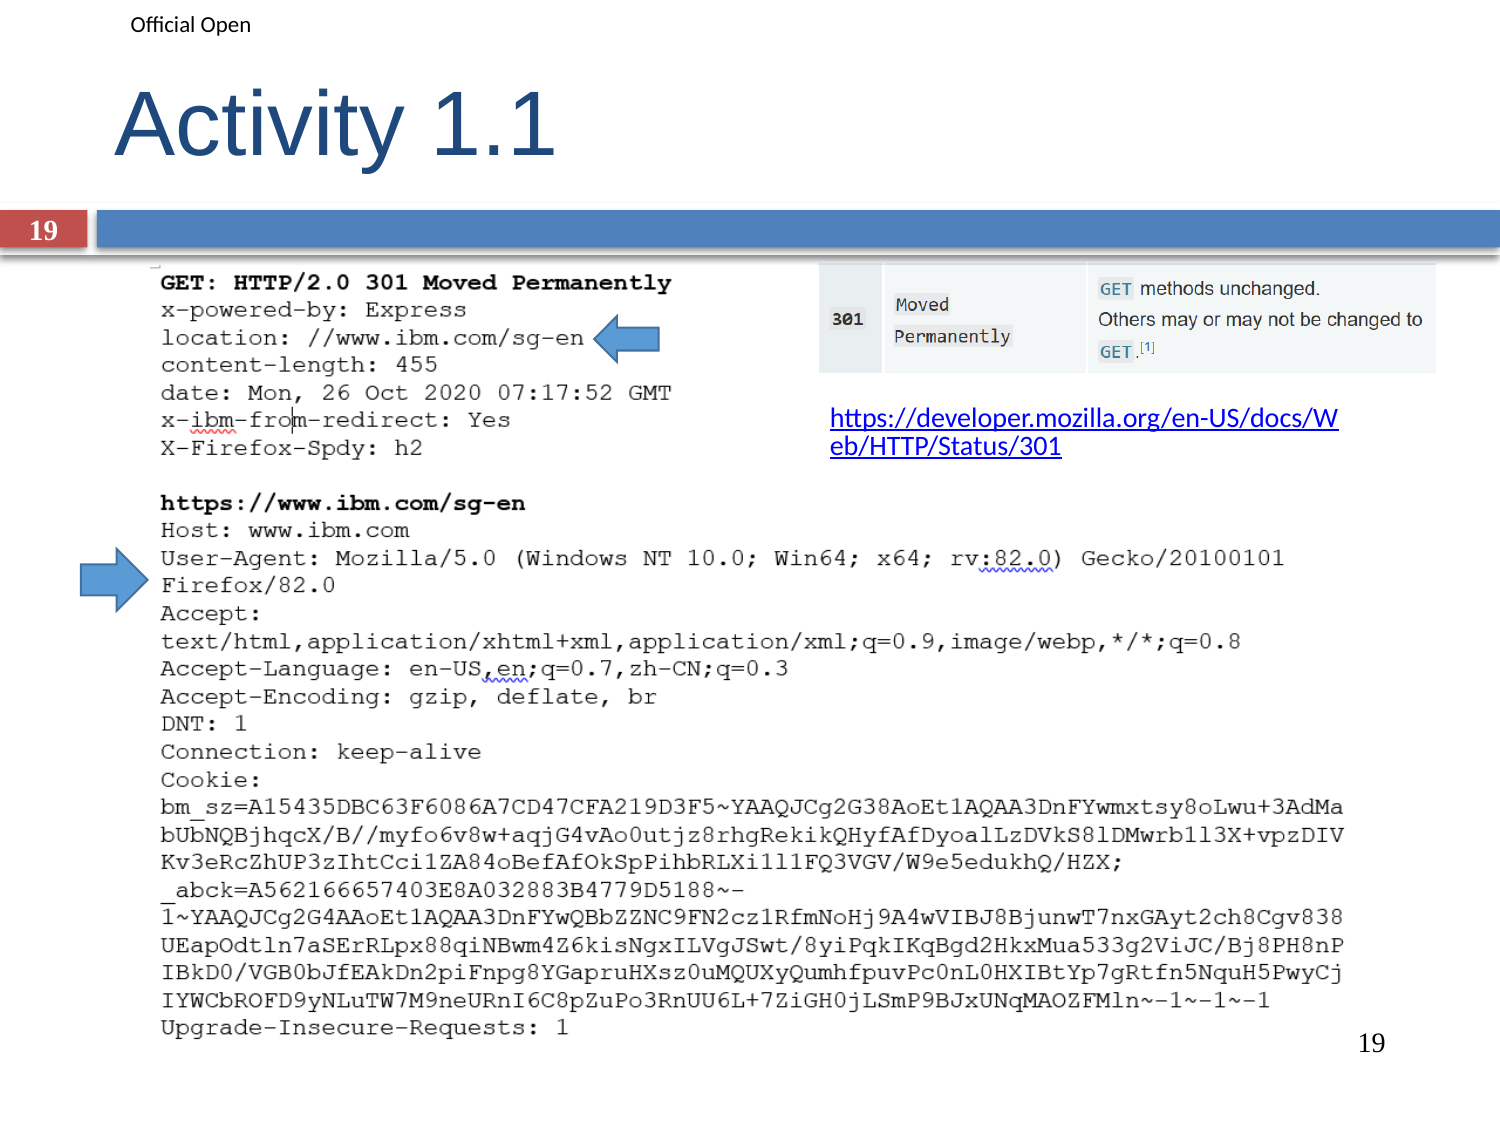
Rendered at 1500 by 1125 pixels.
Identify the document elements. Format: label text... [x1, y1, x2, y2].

title Activity 1.1 [99, 37, 1438, 200]
picture [149, 263, 1436, 1052]
slide_number 19 [0, 208, 88, 249]
text_box [80, 548, 143, 611]
text_box 19 [1059, 1018, 1397, 1064]
